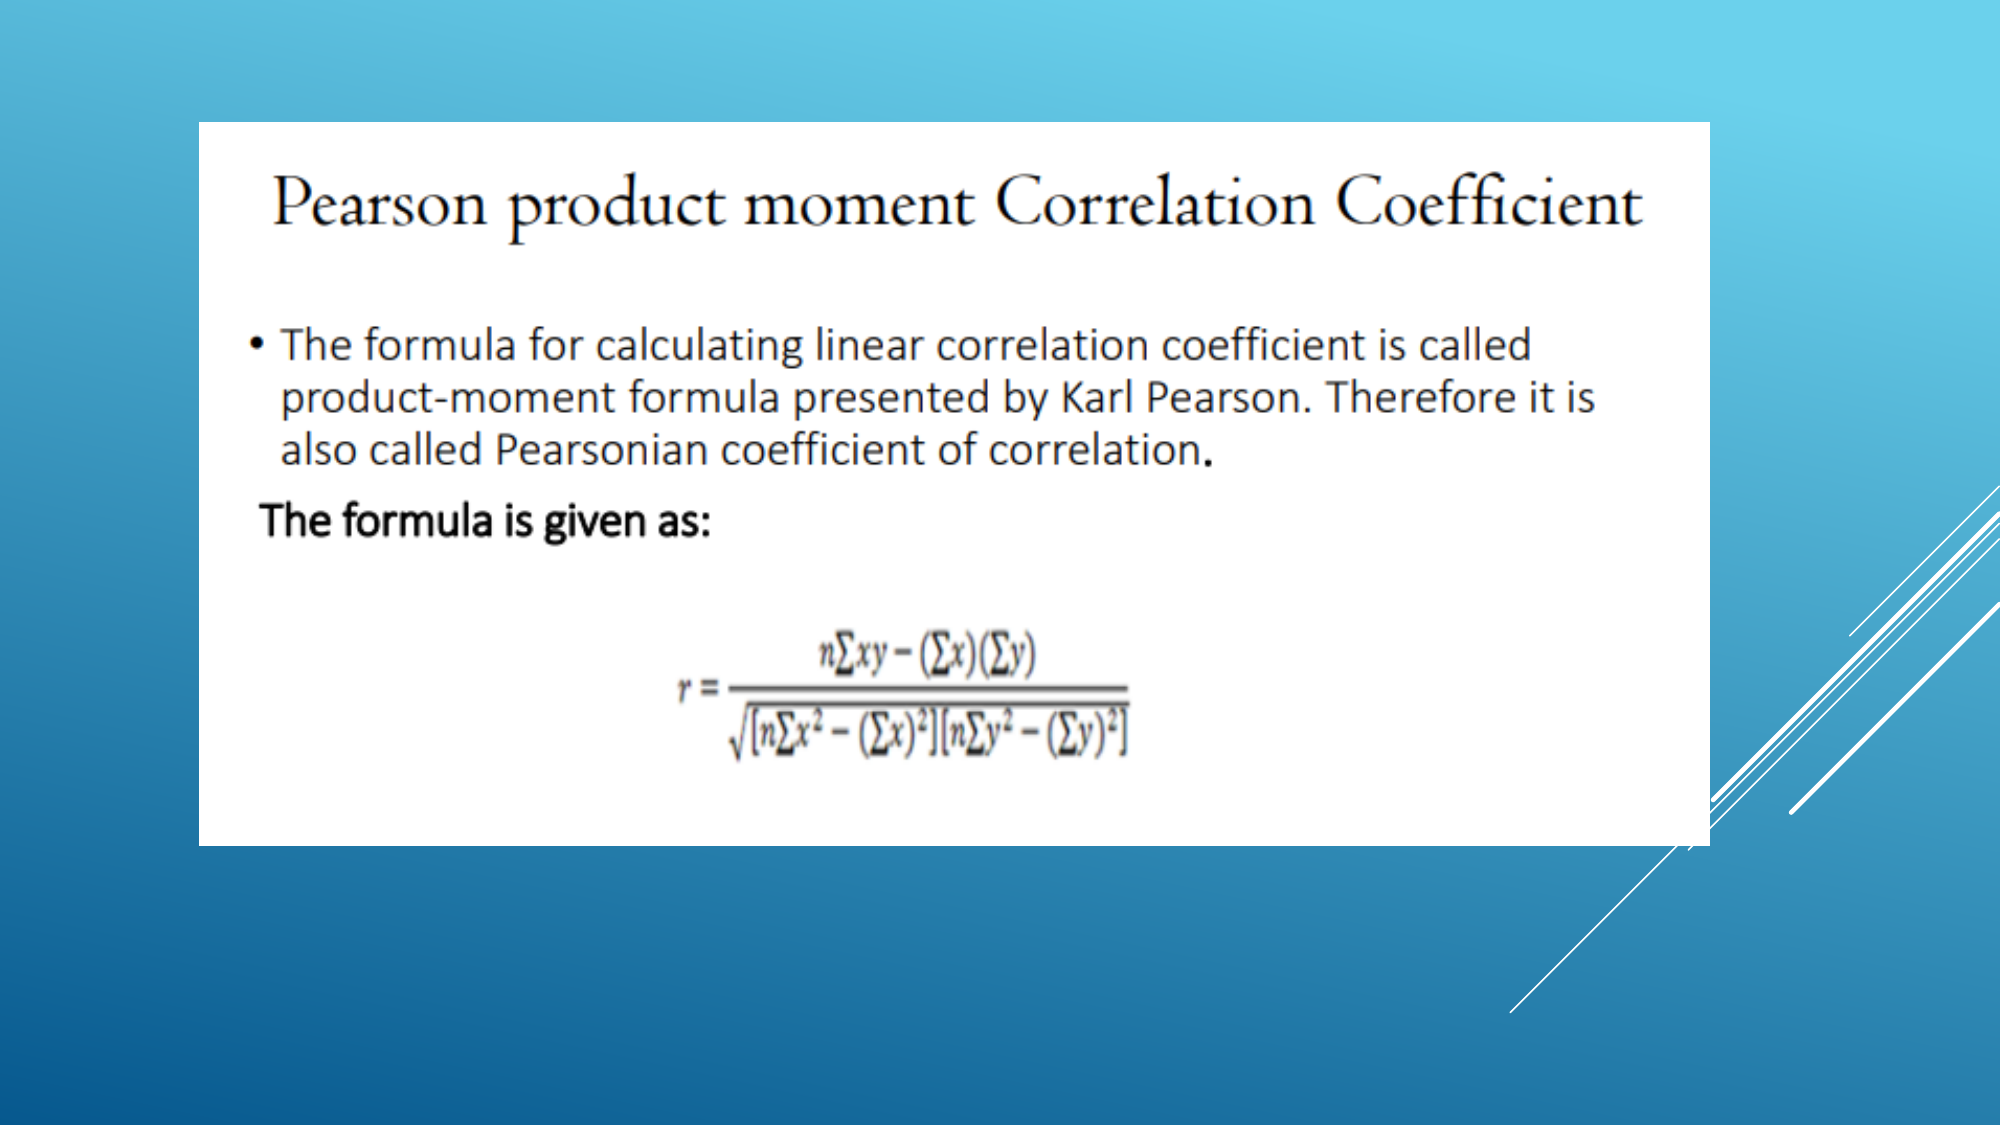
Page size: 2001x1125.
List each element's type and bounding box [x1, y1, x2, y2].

picture [199, 122, 1710, 847]
